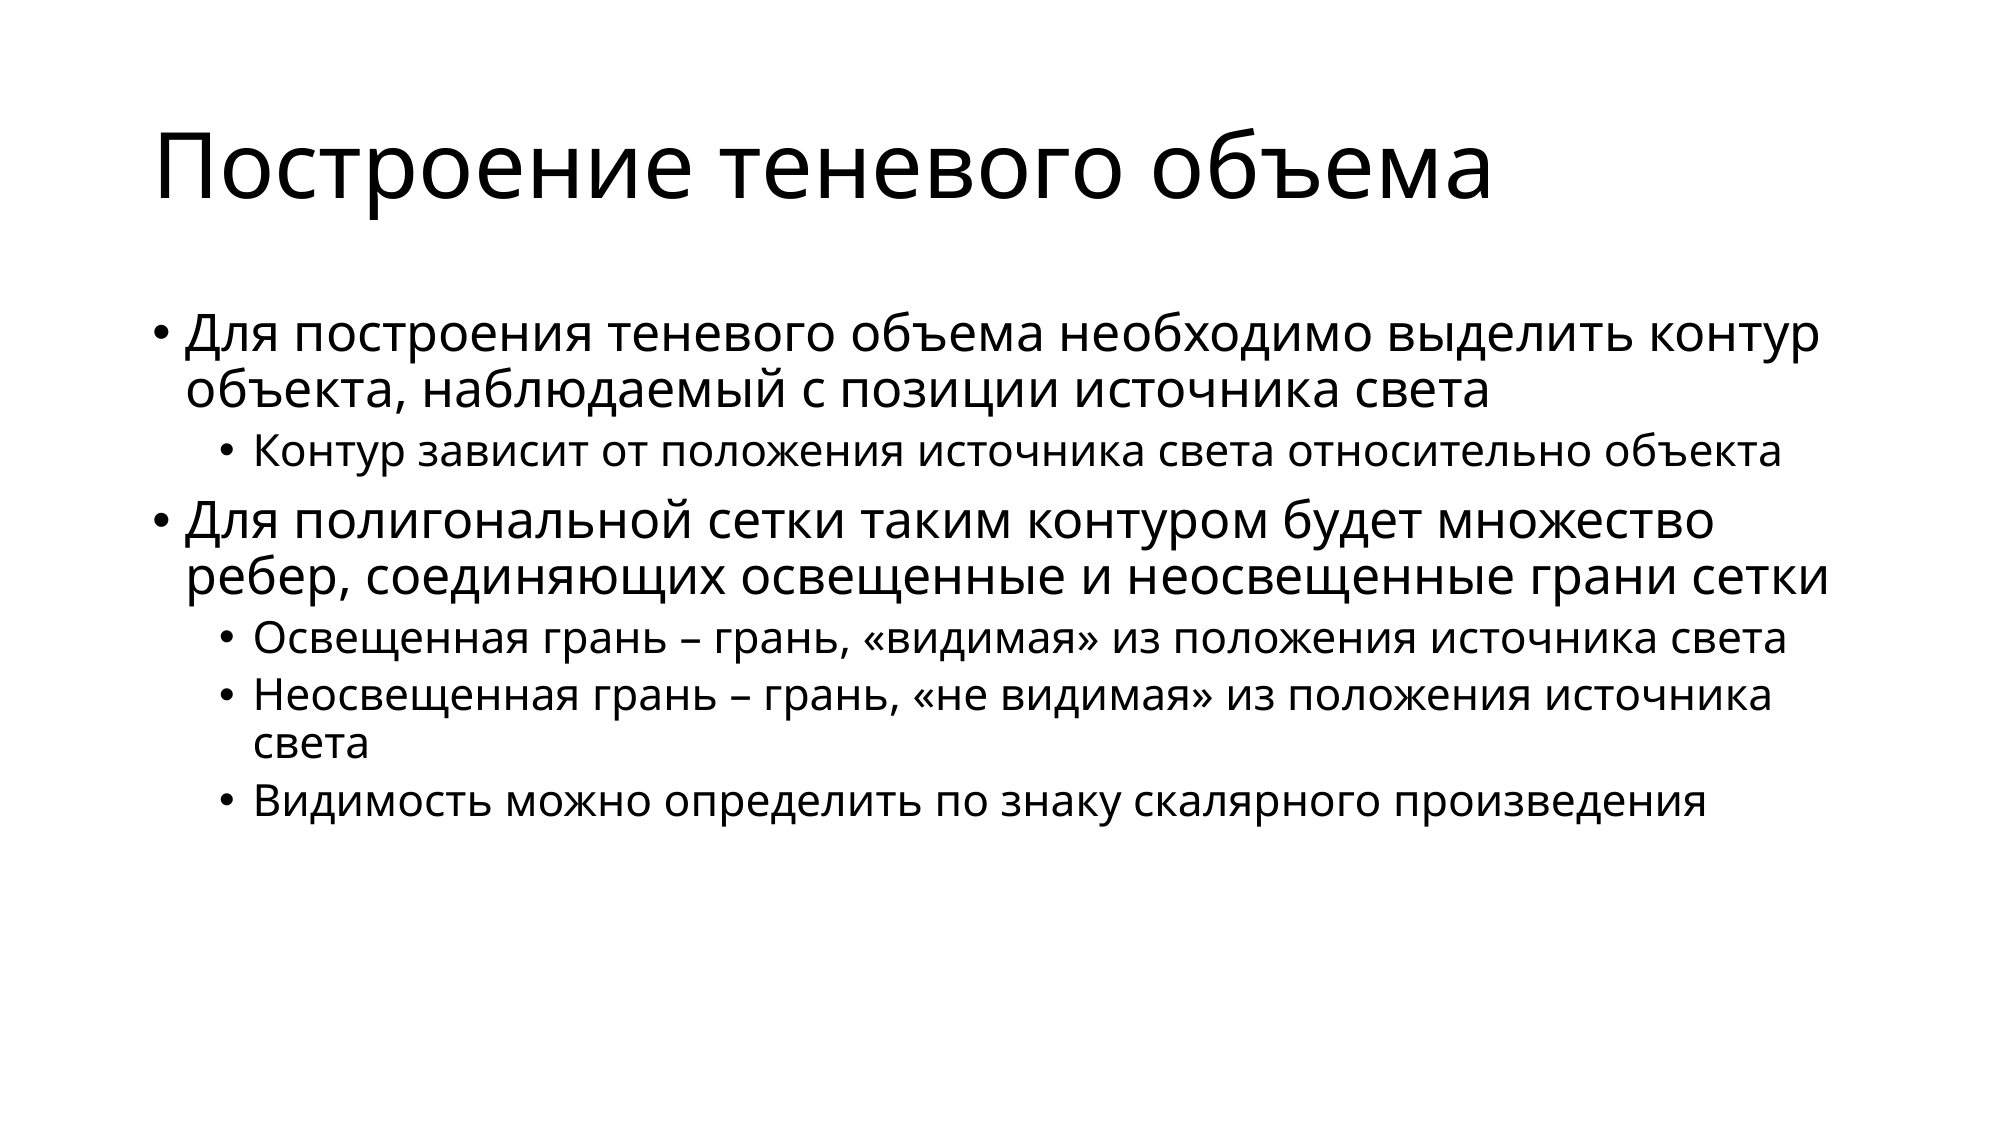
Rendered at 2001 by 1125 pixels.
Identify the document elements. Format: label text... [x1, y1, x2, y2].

title Построение теневого объема [137, 59, 1863, 278]
list Для построения теневого объема необходимо выделить контур объекта, наблюдаемый с позиции источника света Контур зависит от положения источника света относительно объекта Для полигональной сетки таким контуром будет множество ребер, соединяющих освещенные и неосвещенные грани сетки Освещенная грань – грань, «видимая» из положения источника света Неосвещенная грань – грань, «не видимая» из положения источника света Видимость можно определить по знаку скалярного произведения [137, 299, 1863, 1014]
